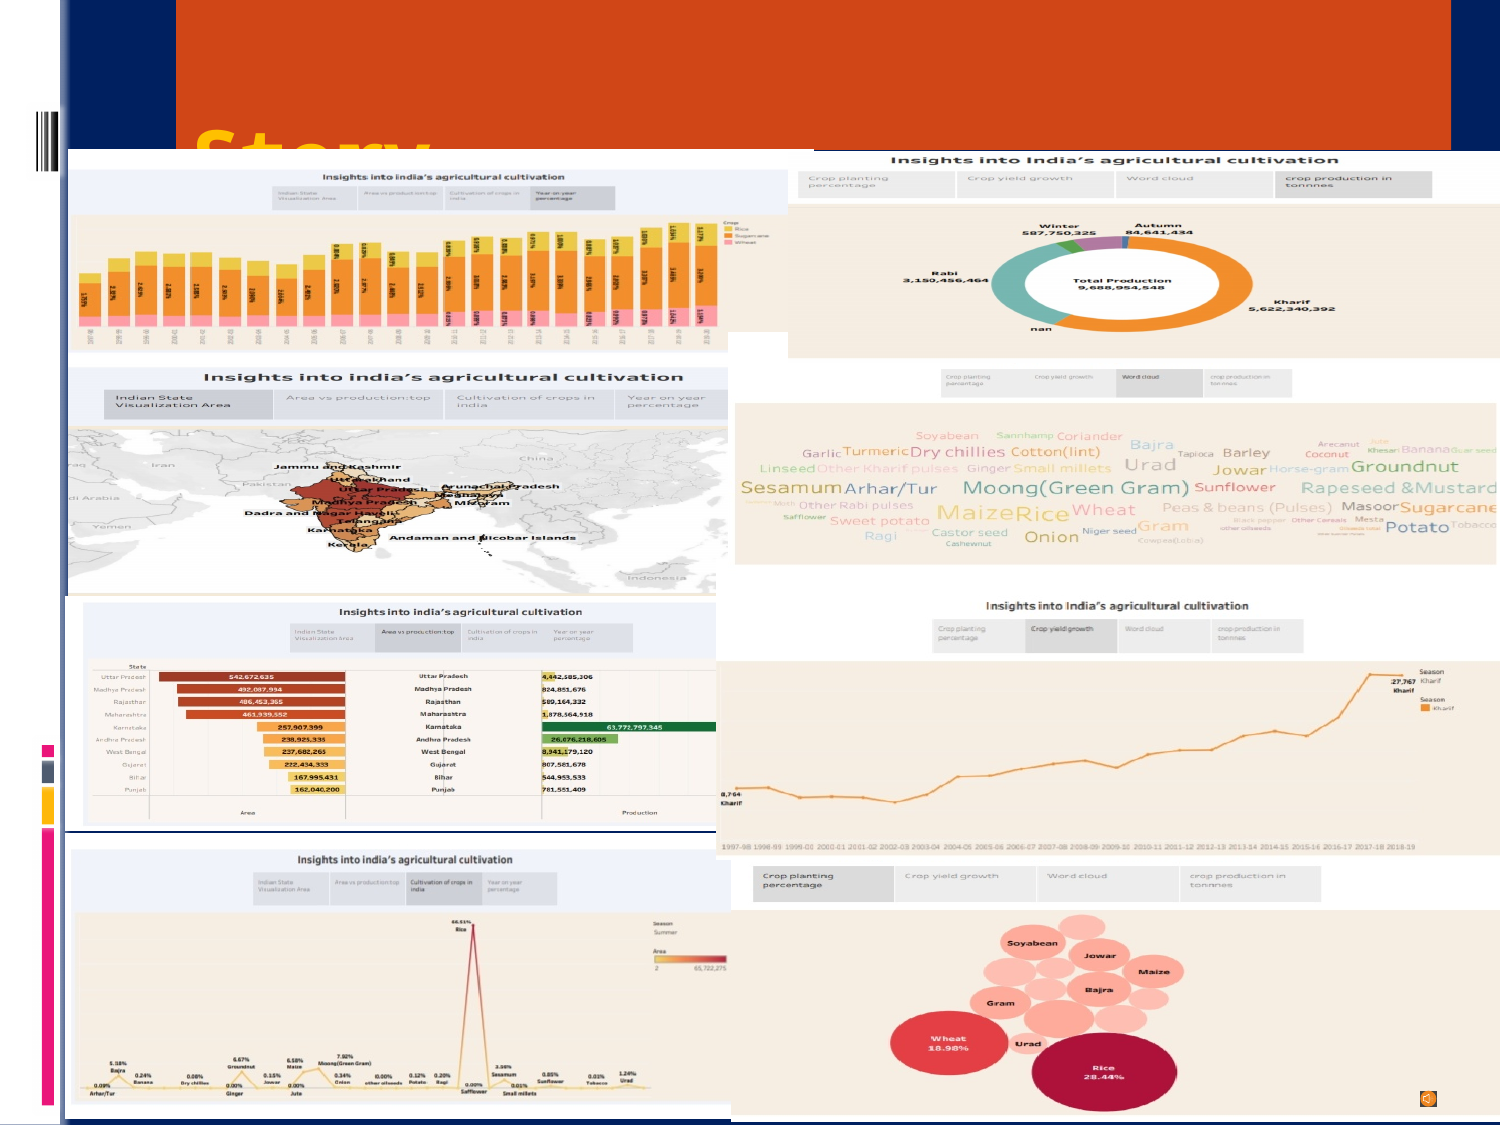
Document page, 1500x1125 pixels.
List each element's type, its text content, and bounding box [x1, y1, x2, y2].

picture [731, 870, 1500, 1122]
picture [728, 332, 1500, 574]
picture [716, 559, 1500, 861]
title Story [176, 0, 1452, 143]
picture [65, 832, 725, 1120]
picture [64, 595, 710, 825]
picture [788, 151, 1500, 363]
picture [67, 362, 723, 589]
picture [68, 149, 782, 355]
